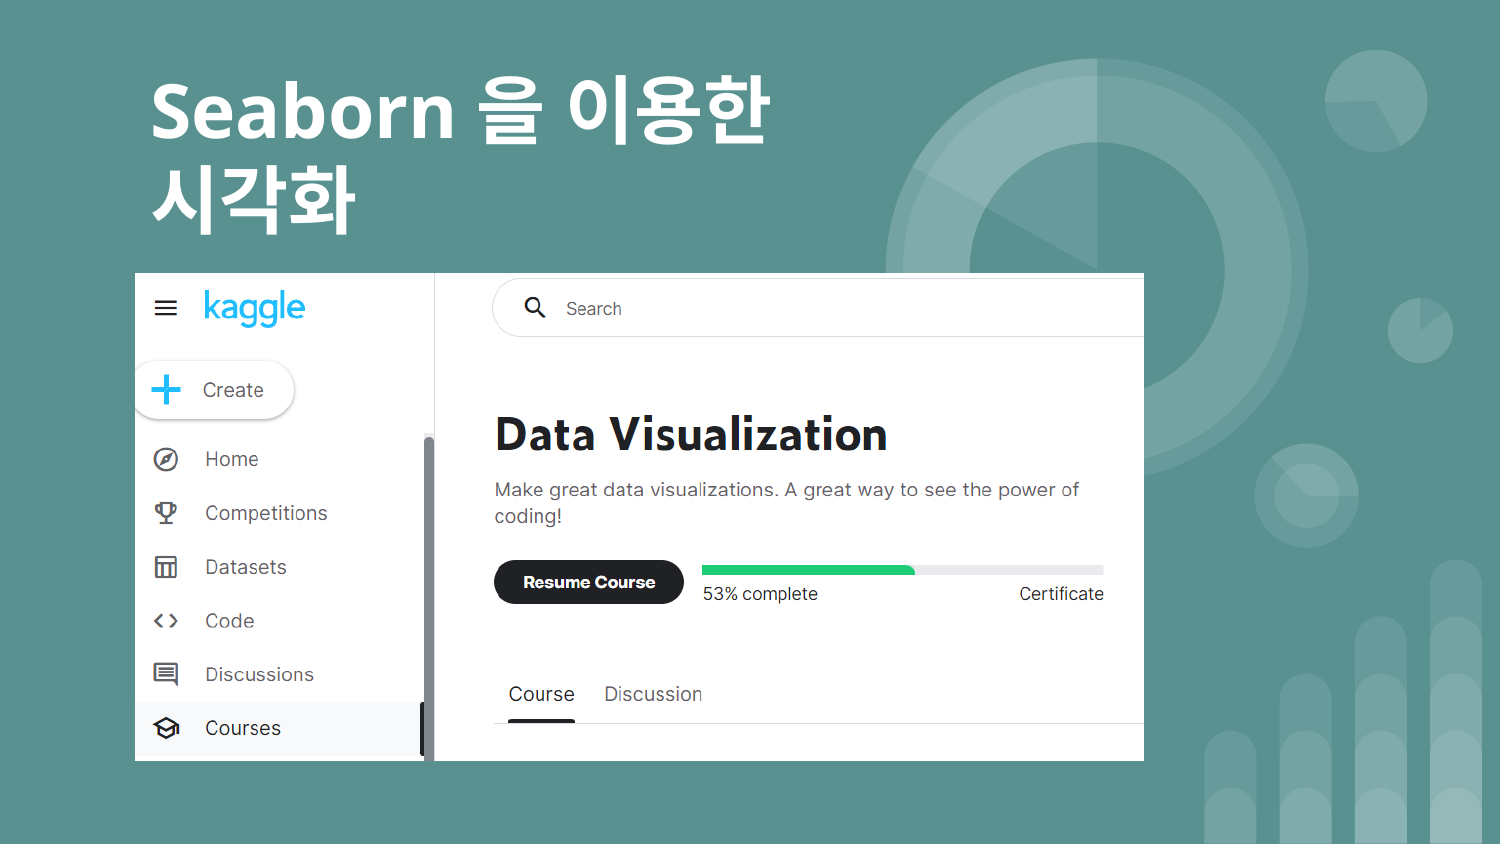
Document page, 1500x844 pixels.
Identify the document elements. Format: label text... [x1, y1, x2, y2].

picture [134, 273, 1144, 761]
title Seaborn을 이용한 시각화 [135, 0, 834, 272]
